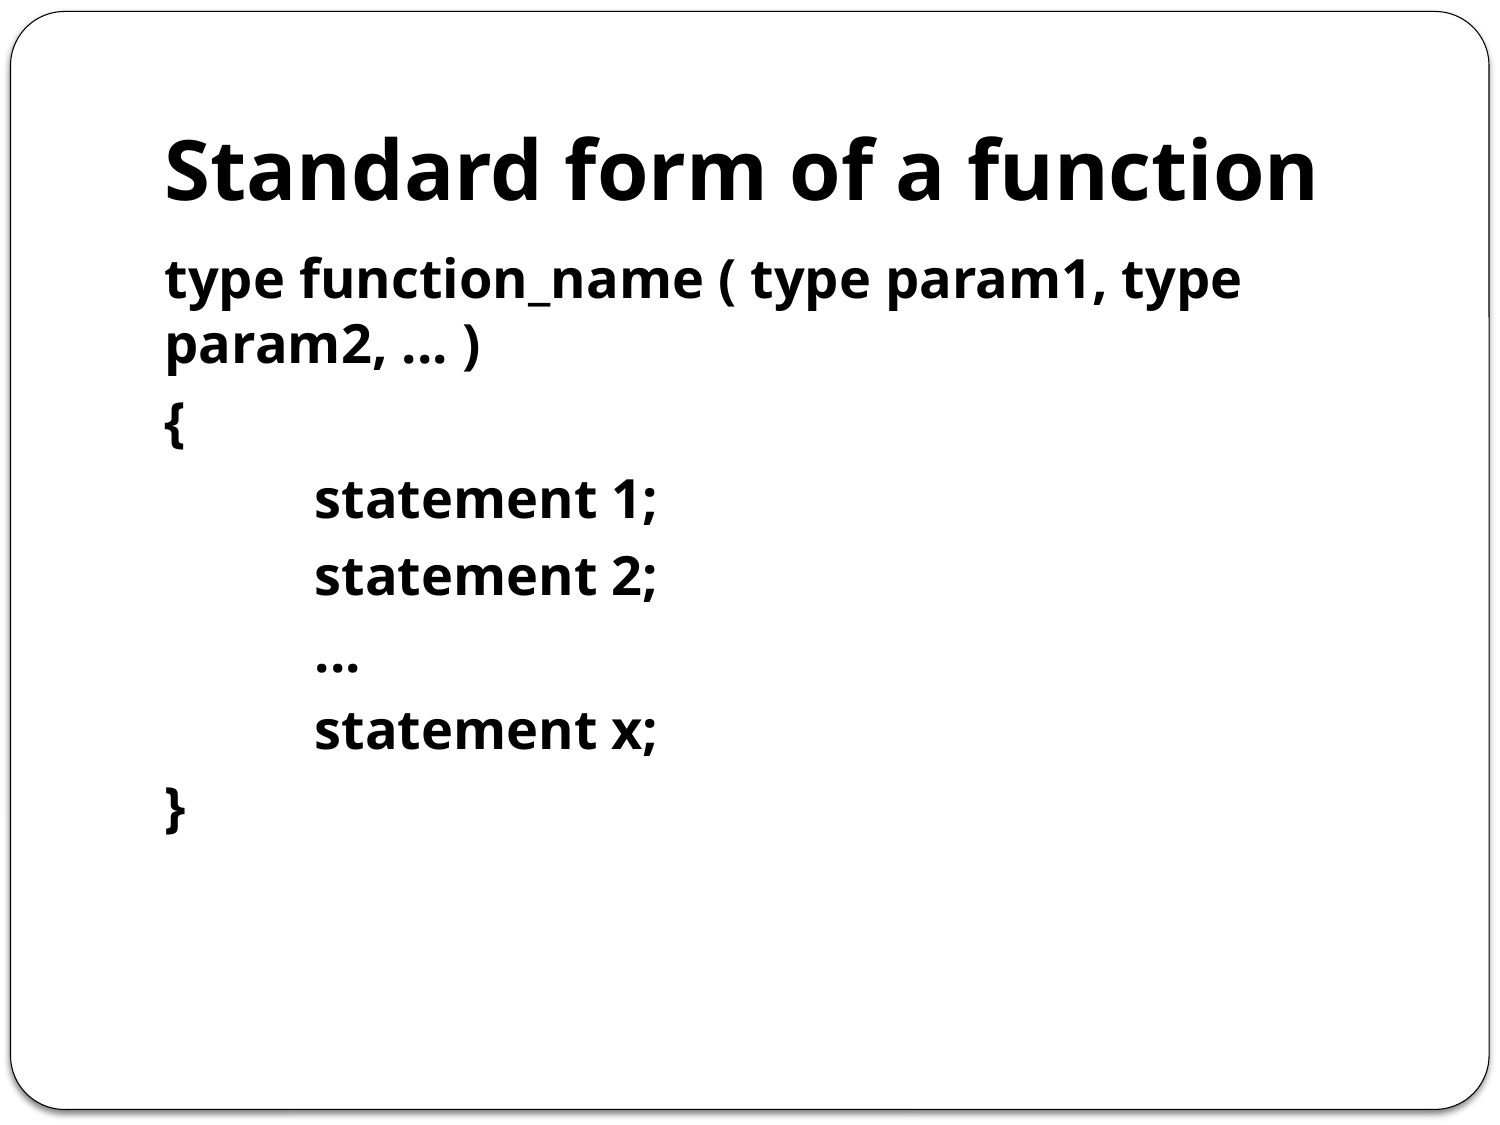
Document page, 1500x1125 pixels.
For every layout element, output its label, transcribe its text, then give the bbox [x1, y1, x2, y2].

list type function_name ( type param1, type param2, ... ) { statement 1; statement 2; ... statement x; } [150, 237, 1425, 988]
title Standard form of a function [150, 45, 1425, 233]
